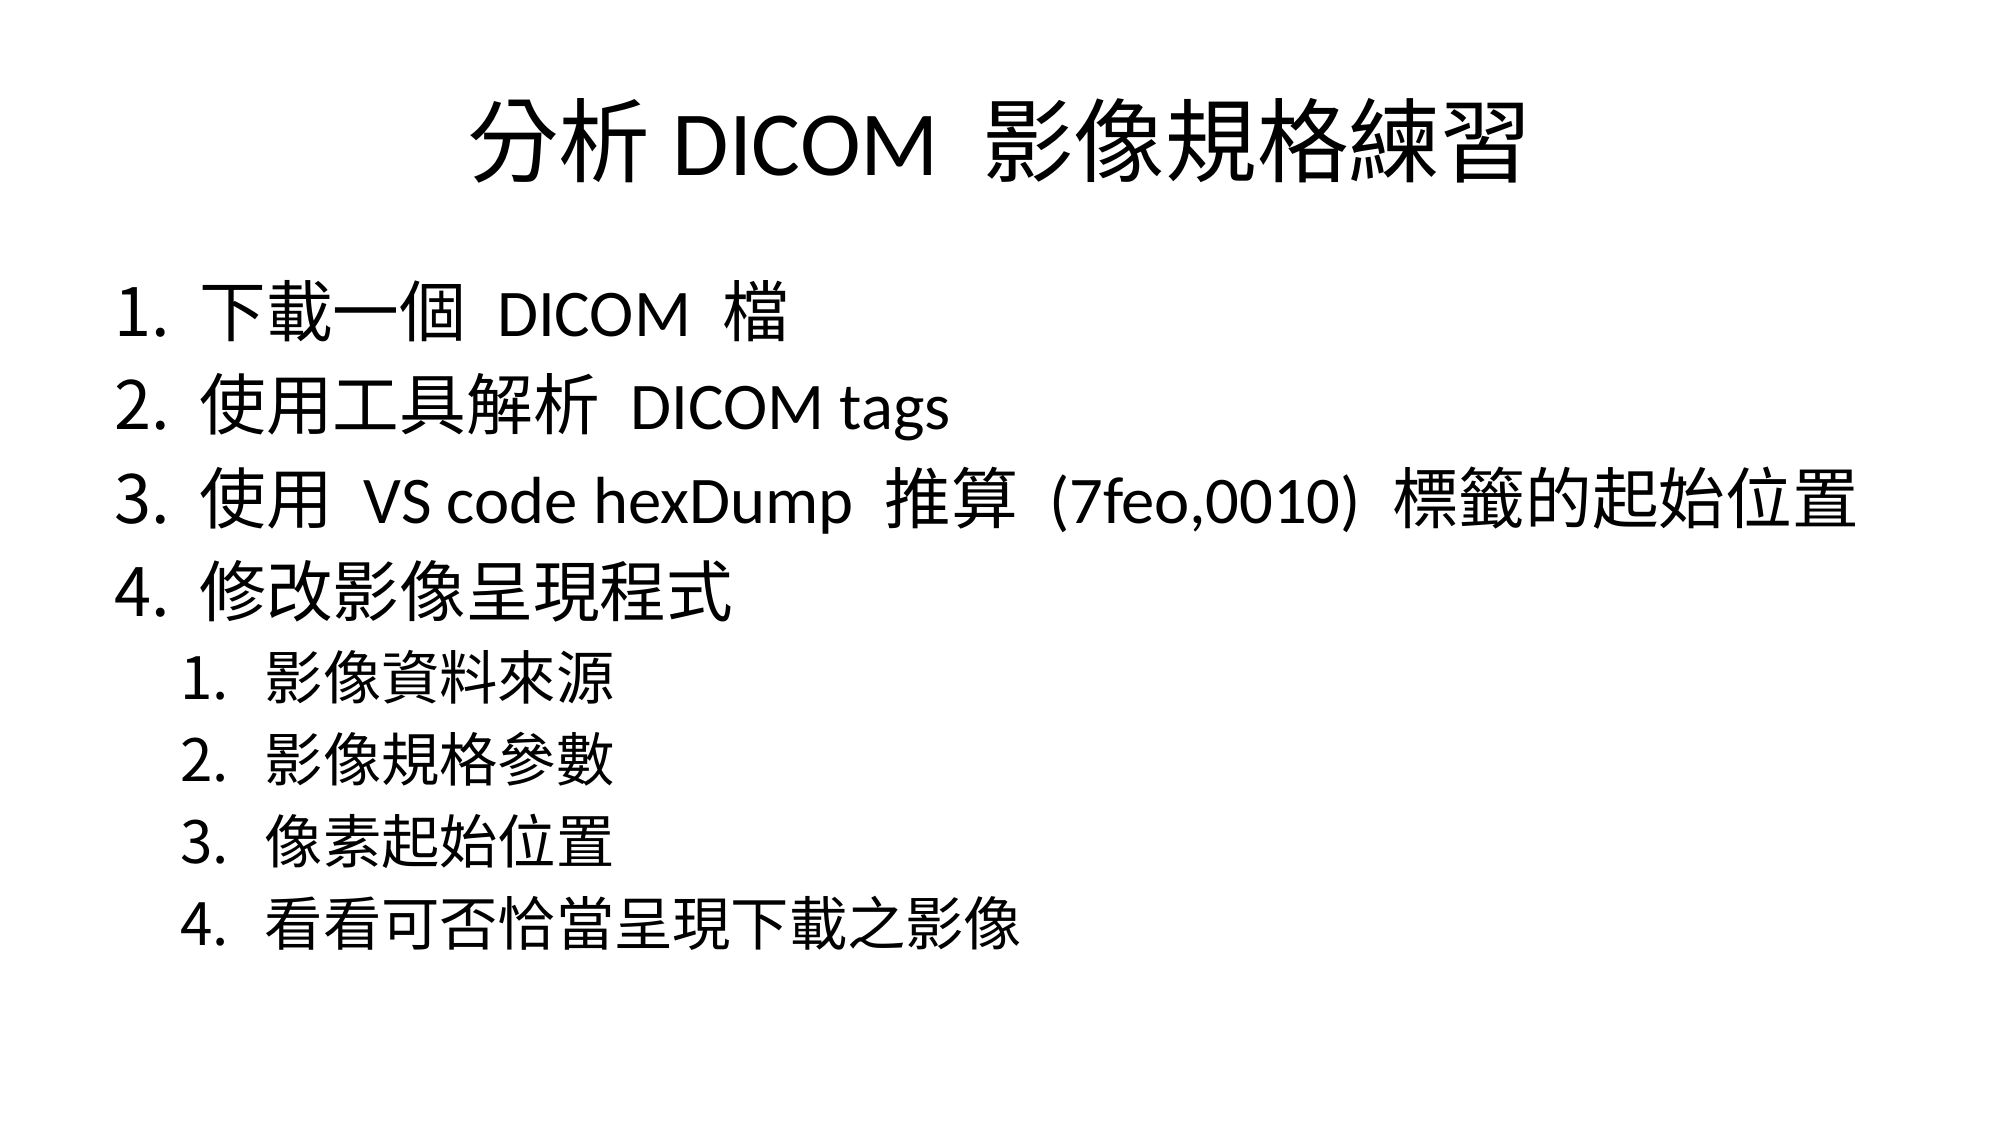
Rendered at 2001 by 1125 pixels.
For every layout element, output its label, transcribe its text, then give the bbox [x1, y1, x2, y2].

list 下載一個 DICOM 檔 使用工具解析 DICOM tags 使用 VS code hexDump 推算 (7feo,0010) 標籤的起始位置 修改影像呈現程式 影像資料來源 影像規格參數 像素起始位置 看看可否恰當呈現下載之影像 [99, 262, 1900, 1005]
title 分析DICOM 影像規格練習 [99, 45, 1900, 233]
